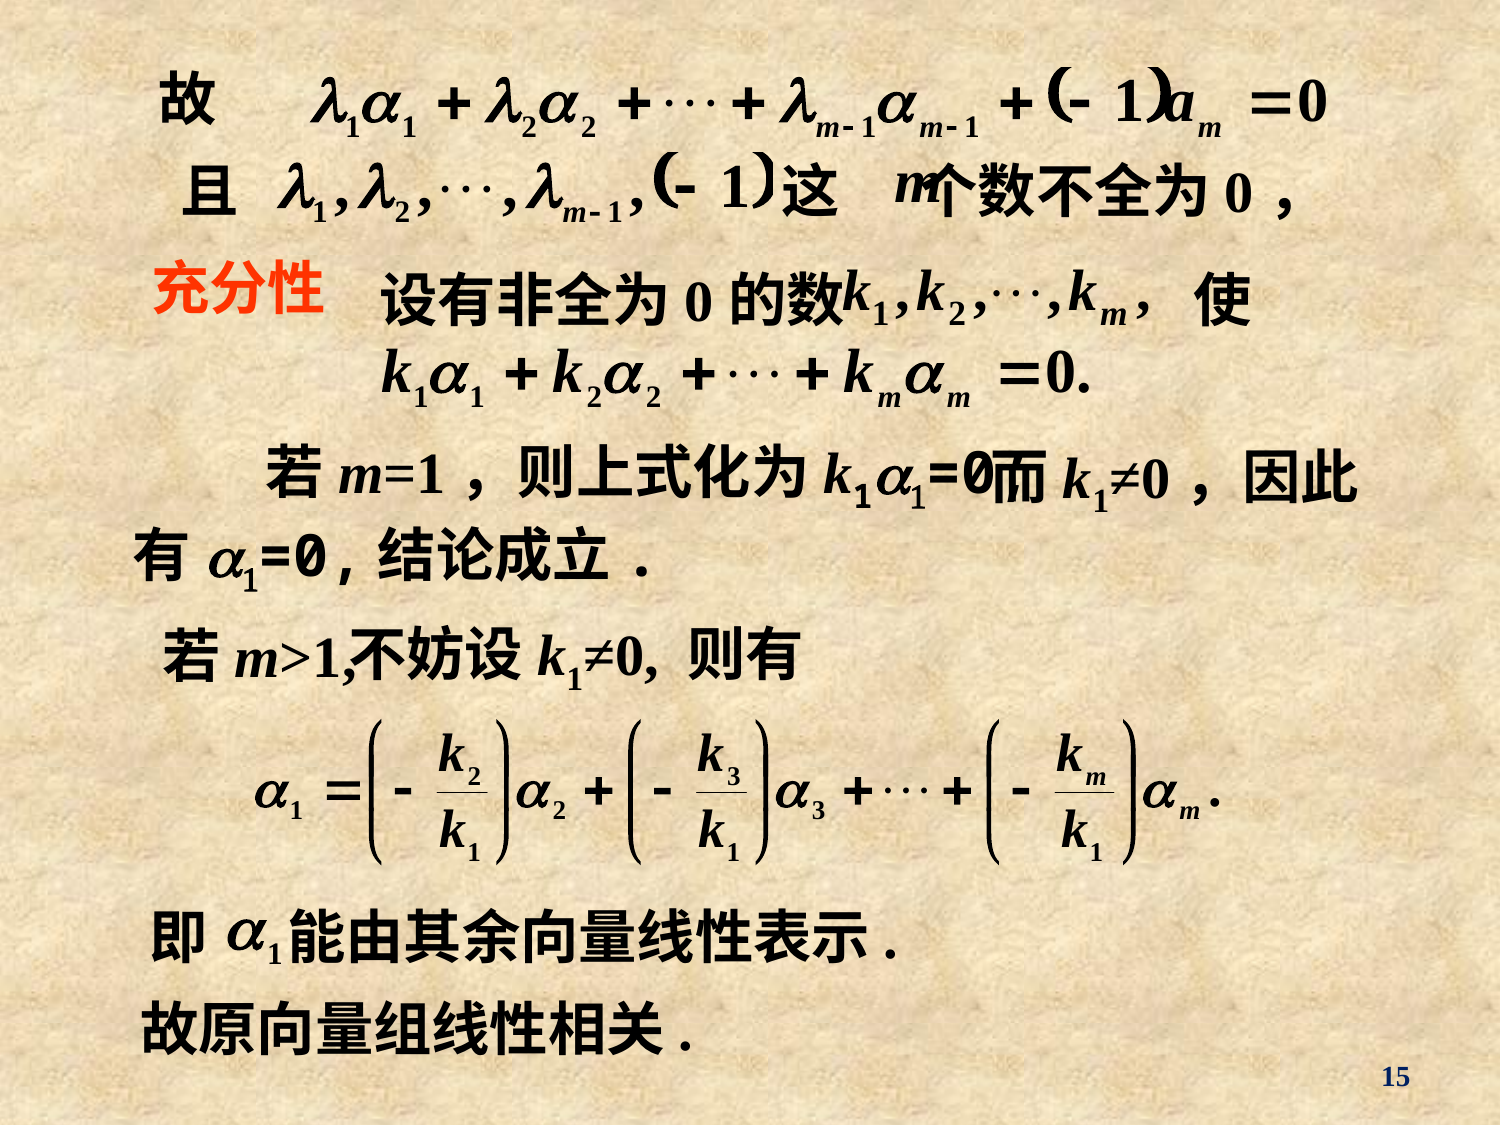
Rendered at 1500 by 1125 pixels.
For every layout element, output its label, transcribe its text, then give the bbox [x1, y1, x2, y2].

text_box 充分性 [136, 243, 341, 329]
picture [0, 0, 1500, 1125]
text_box 若m=1，则上式化为k1a1=0, [251, 427, 1047, 523]
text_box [364, 255, 1353, 341]
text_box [146, 146, 1361, 232]
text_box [253, 715, 1223, 869]
text_box 有a1=0,结论成立. [118, 510, 675, 606]
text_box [143, 54, 1332, 143]
text_box 而k1≠0，因此 [976, 432, 1375, 527]
text_box 不妨设k1≠0, 则有 [333, 609, 819, 704]
text_box 若m>1, [147, 597, 420, 697]
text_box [377, 337, 1093, 414]
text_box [135, 892, 913, 979]
text_box 故原向量组线性相关. [125, 985, 708, 1070]
